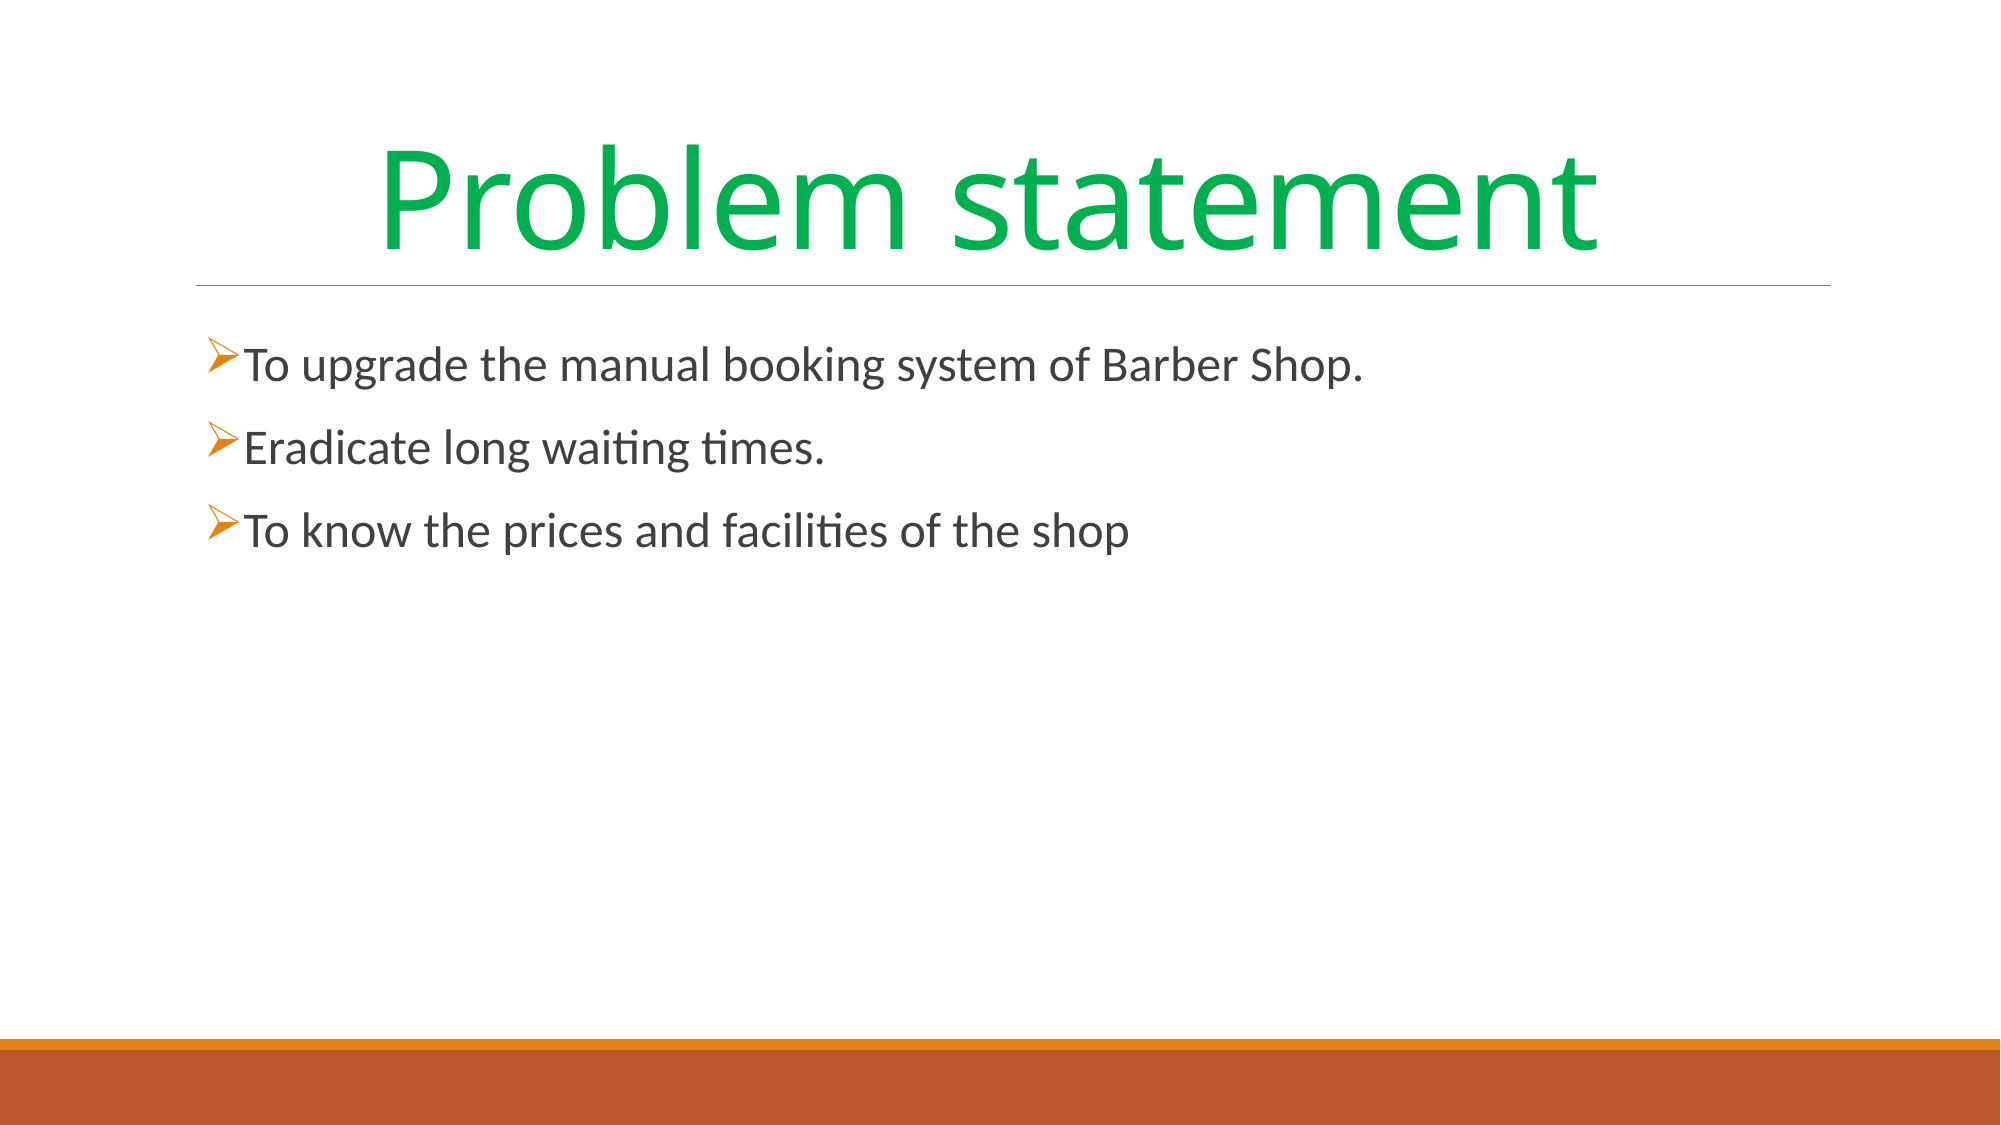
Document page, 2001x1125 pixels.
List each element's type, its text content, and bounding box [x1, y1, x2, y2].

list To upgrade the manual booking system of Barber Shop. Eradicate long waiting times. To know the prices and facilities of the shop [203, 330, 1814, 998]
title Problem statement [180, 47, 1830, 285]
